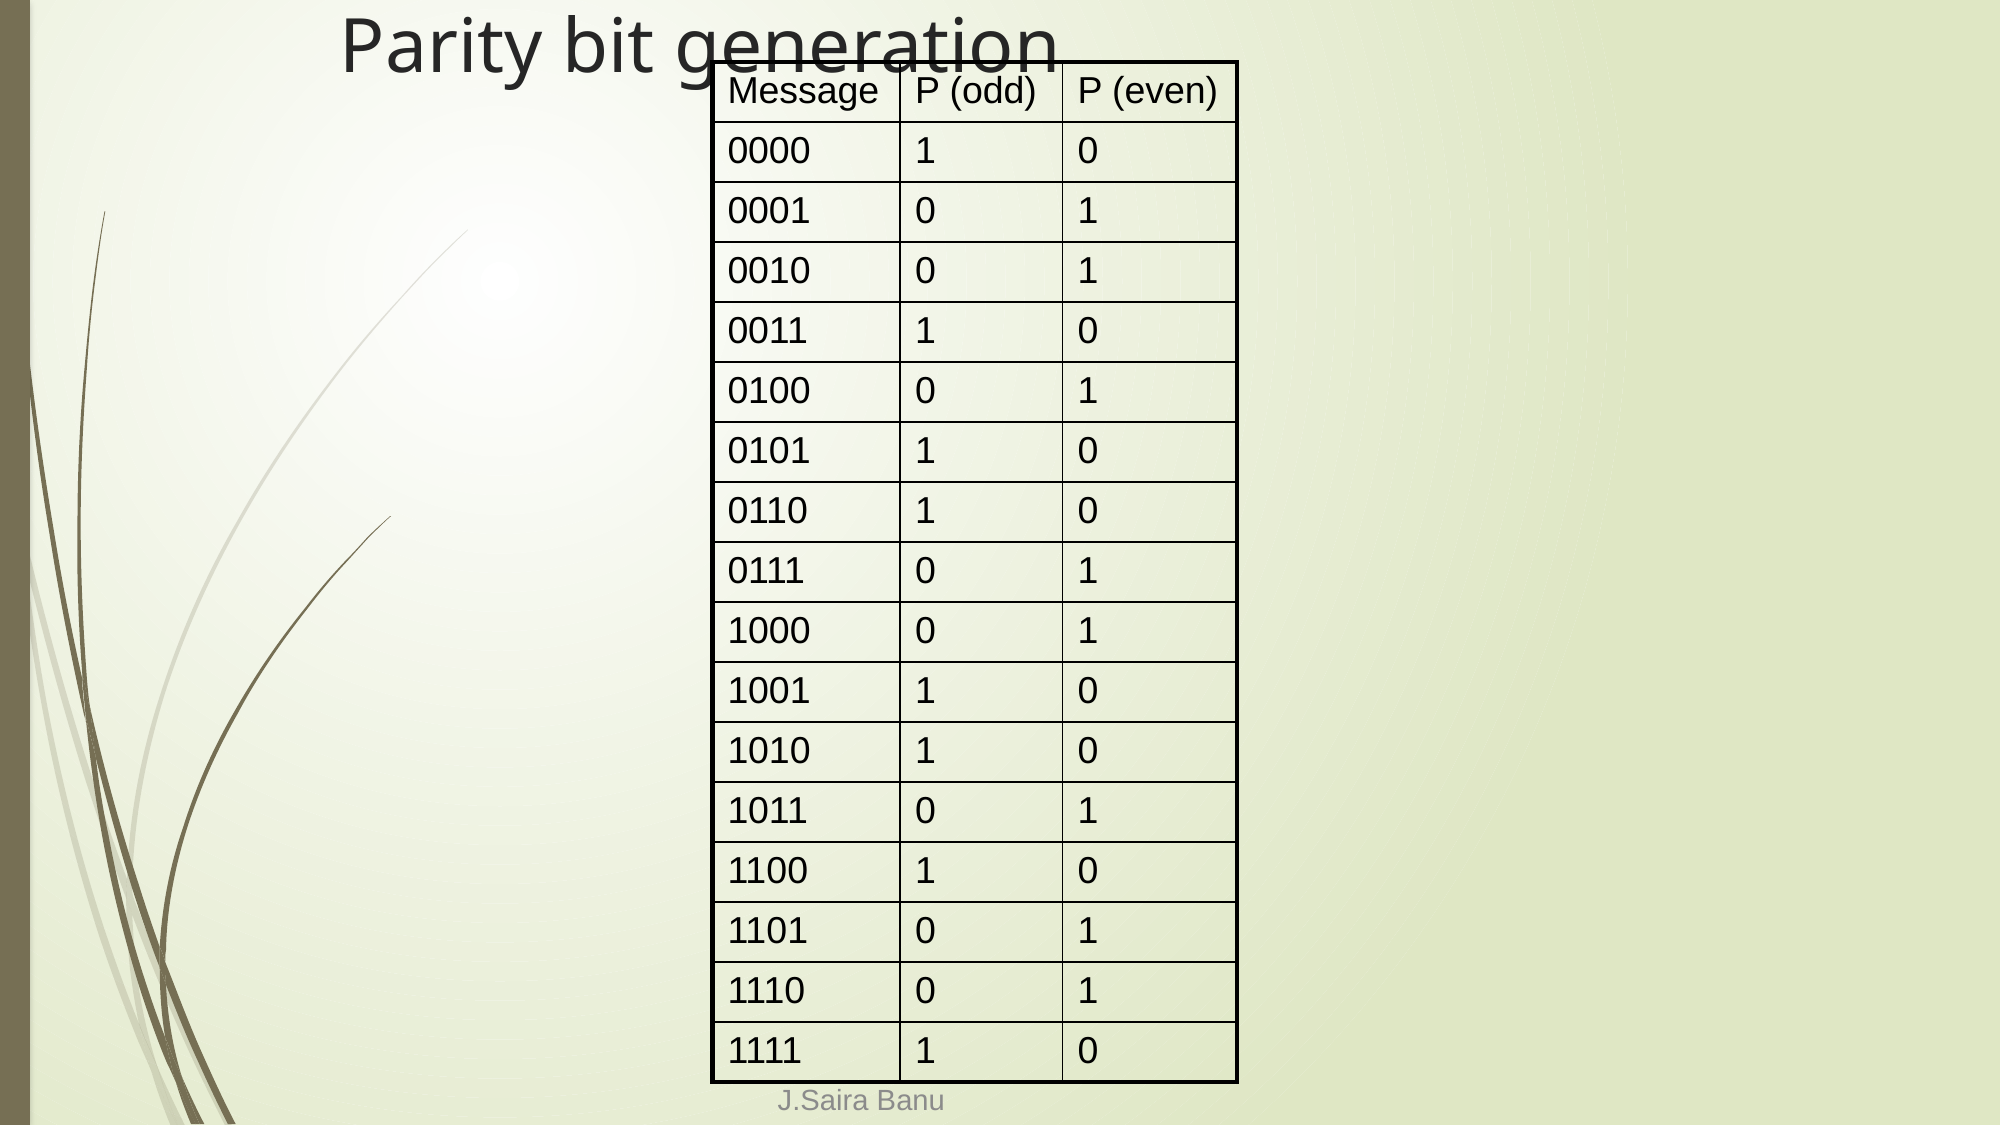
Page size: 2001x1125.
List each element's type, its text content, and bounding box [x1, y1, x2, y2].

table_cell 1 [901, 303, 1062, 361]
table_cell 0 [901, 963, 1062, 1021]
table_cell 0101 [715, 423, 899, 481]
title Parity bit generation [324, 0, 1675, 103]
table_cell 0 [901, 603, 1062, 661]
table_cell 1 [1063, 243, 1235, 301]
table_cell 0111 [715, 543, 899, 601]
table_cell 1101 [715, 903, 899, 961]
table_cell 1 [1063, 963, 1235, 1021]
table_cell 1 [901, 723, 1062, 781]
table_cell 1111 [715, 1023, 899, 1080]
table_cell 0 [901, 543, 1062, 601]
table_cell 0 [1063, 1023, 1235, 1080]
table_header P (odd) [901, 64, 1062, 121]
table_cell 0 [901, 183, 1062, 241]
table_cell 0001 [715, 183, 899, 241]
table_cell 0 [1063, 303, 1235, 361]
table_cell 0000 [715, 123, 899, 181]
table_cell 1 [901, 663, 1062, 721]
table_cell 0 [901, 903, 1062, 961]
table_cell 0100 [715, 363, 899, 421]
table_header Message [715, 64, 899, 121]
table_cell 1 [1063, 183, 1235, 241]
table_cell 0 [901, 363, 1062, 421]
table_cell 1011 [715, 783, 899, 841]
table_cell 1 [901, 423, 1062, 481]
table_cell 0 [901, 783, 1062, 841]
table_header P (even) [1063, 64, 1235, 121]
table_cell 0 [1063, 483, 1235, 541]
table_cell 1110 [715, 963, 899, 1021]
table_cell 0011 [715, 303, 899, 361]
table_cell 1 [901, 483, 1062, 541]
table_cell 1 [1063, 363, 1235, 421]
table_cell 0110 [715, 483, 899, 541]
table_cell 0 [1063, 123, 1235, 181]
table_cell 1 [1063, 903, 1235, 961]
table_cell 0010 [715, 243, 899, 301]
table_cell 1 [901, 123, 1062, 181]
table_cell 0 [1063, 723, 1235, 781]
table_cell 1 [901, 1023, 1062, 1080]
table_cell 1 [901, 843, 1062, 901]
table_cell 1001 [715, 663, 899, 721]
footer J.Saira Banu [762, 1093, 1238, 1103]
table_cell 1010 [715, 723, 899, 781]
table_cell 0 [1063, 843, 1235, 901]
table_cell 1 [1063, 783, 1235, 841]
table_cell 0 [1063, 663, 1235, 721]
table_cell 1 [1063, 603, 1235, 661]
table_cell 1 [1063, 543, 1235, 601]
table_cell 1000 [715, 603, 899, 661]
table_cell 1100 [715, 843, 899, 901]
table_cell 0 [901, 243, 1062, 301]
table_cell 0 [1063, 423, 1235, 481]
